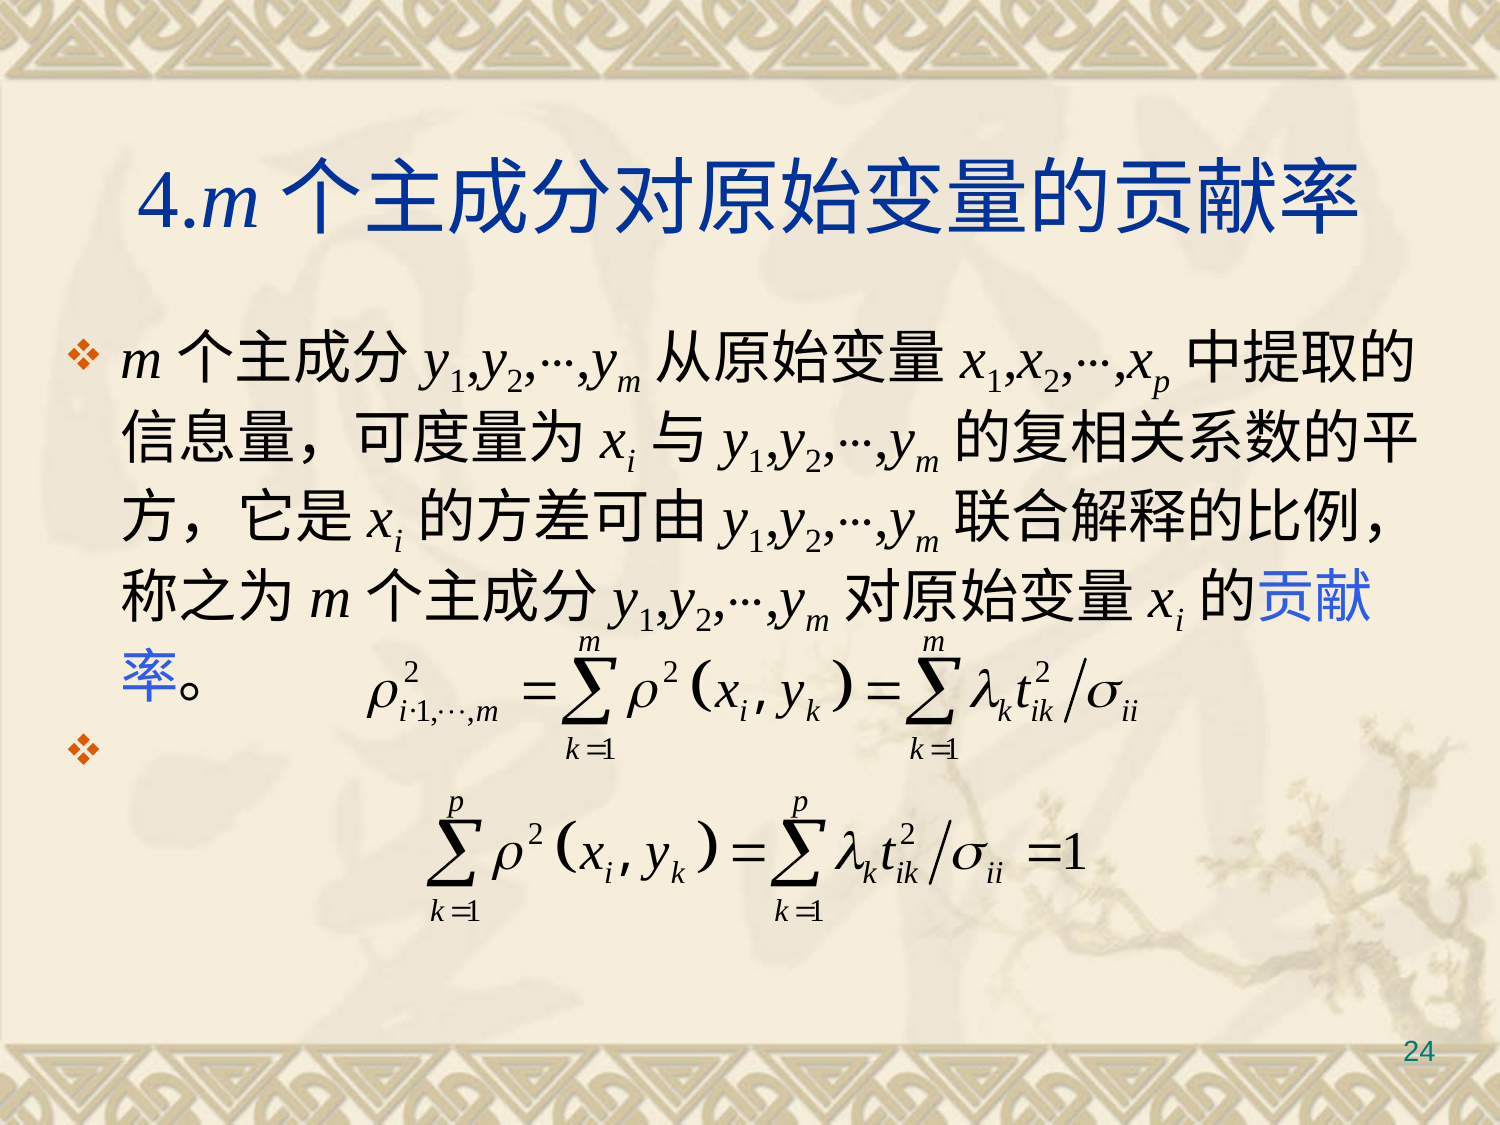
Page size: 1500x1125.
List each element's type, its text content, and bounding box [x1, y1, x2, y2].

list m个主成分y1,y2,⋯,ym从原始变量x1,x2,⋯,xp中提取的信息量，可度量为xi与y1,y2,⋯,ym的复相关系数的平方，它是xi的方差可由y1,y2,⋯,ym联合解释的比例，称之为m个主成分y1,y2,⋯,ym对原始变量xi的贡献率。 [49, 312, 1451, 1001]
title 4.m个主成分对原始变量的贡献率 [49, 99, 1451, 288]
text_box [362, 622, 1150, 927]
picture [0, 0, 1500, 1125]
slide_number 24 [1074, 1024, 1451, 1103]
